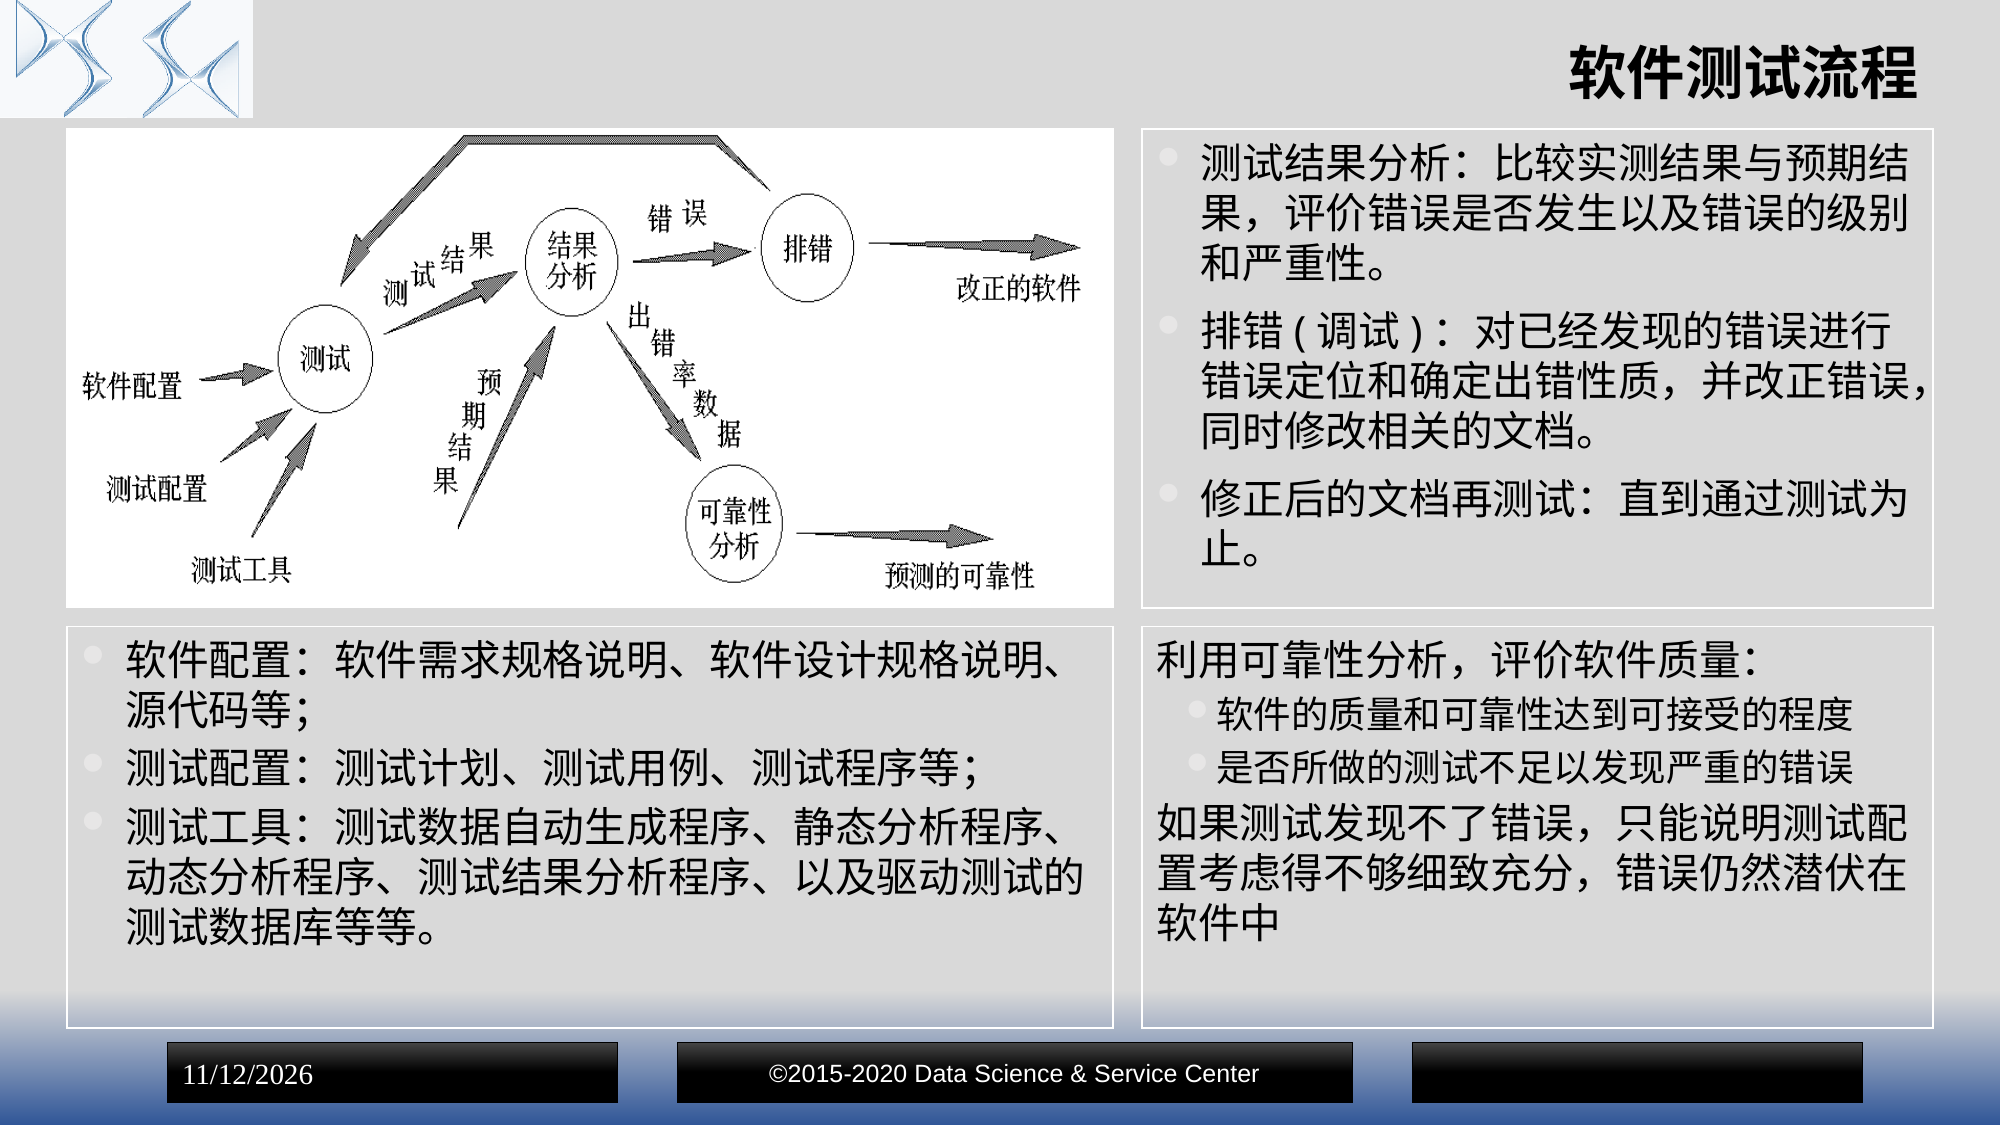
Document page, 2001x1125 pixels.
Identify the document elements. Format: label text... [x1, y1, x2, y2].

footer ©2015-2020 Data Science & Service Center [677, 1042, 1353, 1103]
text_box 利用可靠性分析，评价软件质量： 软件的质量和可靠性达到可接受的程度 是否所做的测试不足以发现严重的错误 如果测试发现不了错误，只能说明测试配置考虑得不够细致充分，错误仍然潜伏在软件中 [1141, 626, 1934, 1028]
slide_number [167, 1042, 618, 1103]
slide_number [1412, 1042, 1863, 1103]
list 测试结果分析：比较实测结果与预期结果，评价错误是否发生以及错误的级别和严重性。 排错(调试)：对已经发现的错误进行错误定位和确定出错性质，并改正错误，同时修改相关的文档。 修正后的文档再测试：直到通过测试为止。 [1141, 128, 1934, 608]
text_box 软件配置：软件需求规格说明、软件设计规格说明、源代码等； 测试配置：测试计划、测试用例、测试程序等； 测试工具：测试数据自动生成程序、静态分析程序、动态分析程序、测试结果分析程序、以及驱动测试的测试数据库等等。 [66, 626, 1114, 1028]
title 软件测试流程 [167, 22, 1934, 129]
picture [66, 128, 1114, 609]
